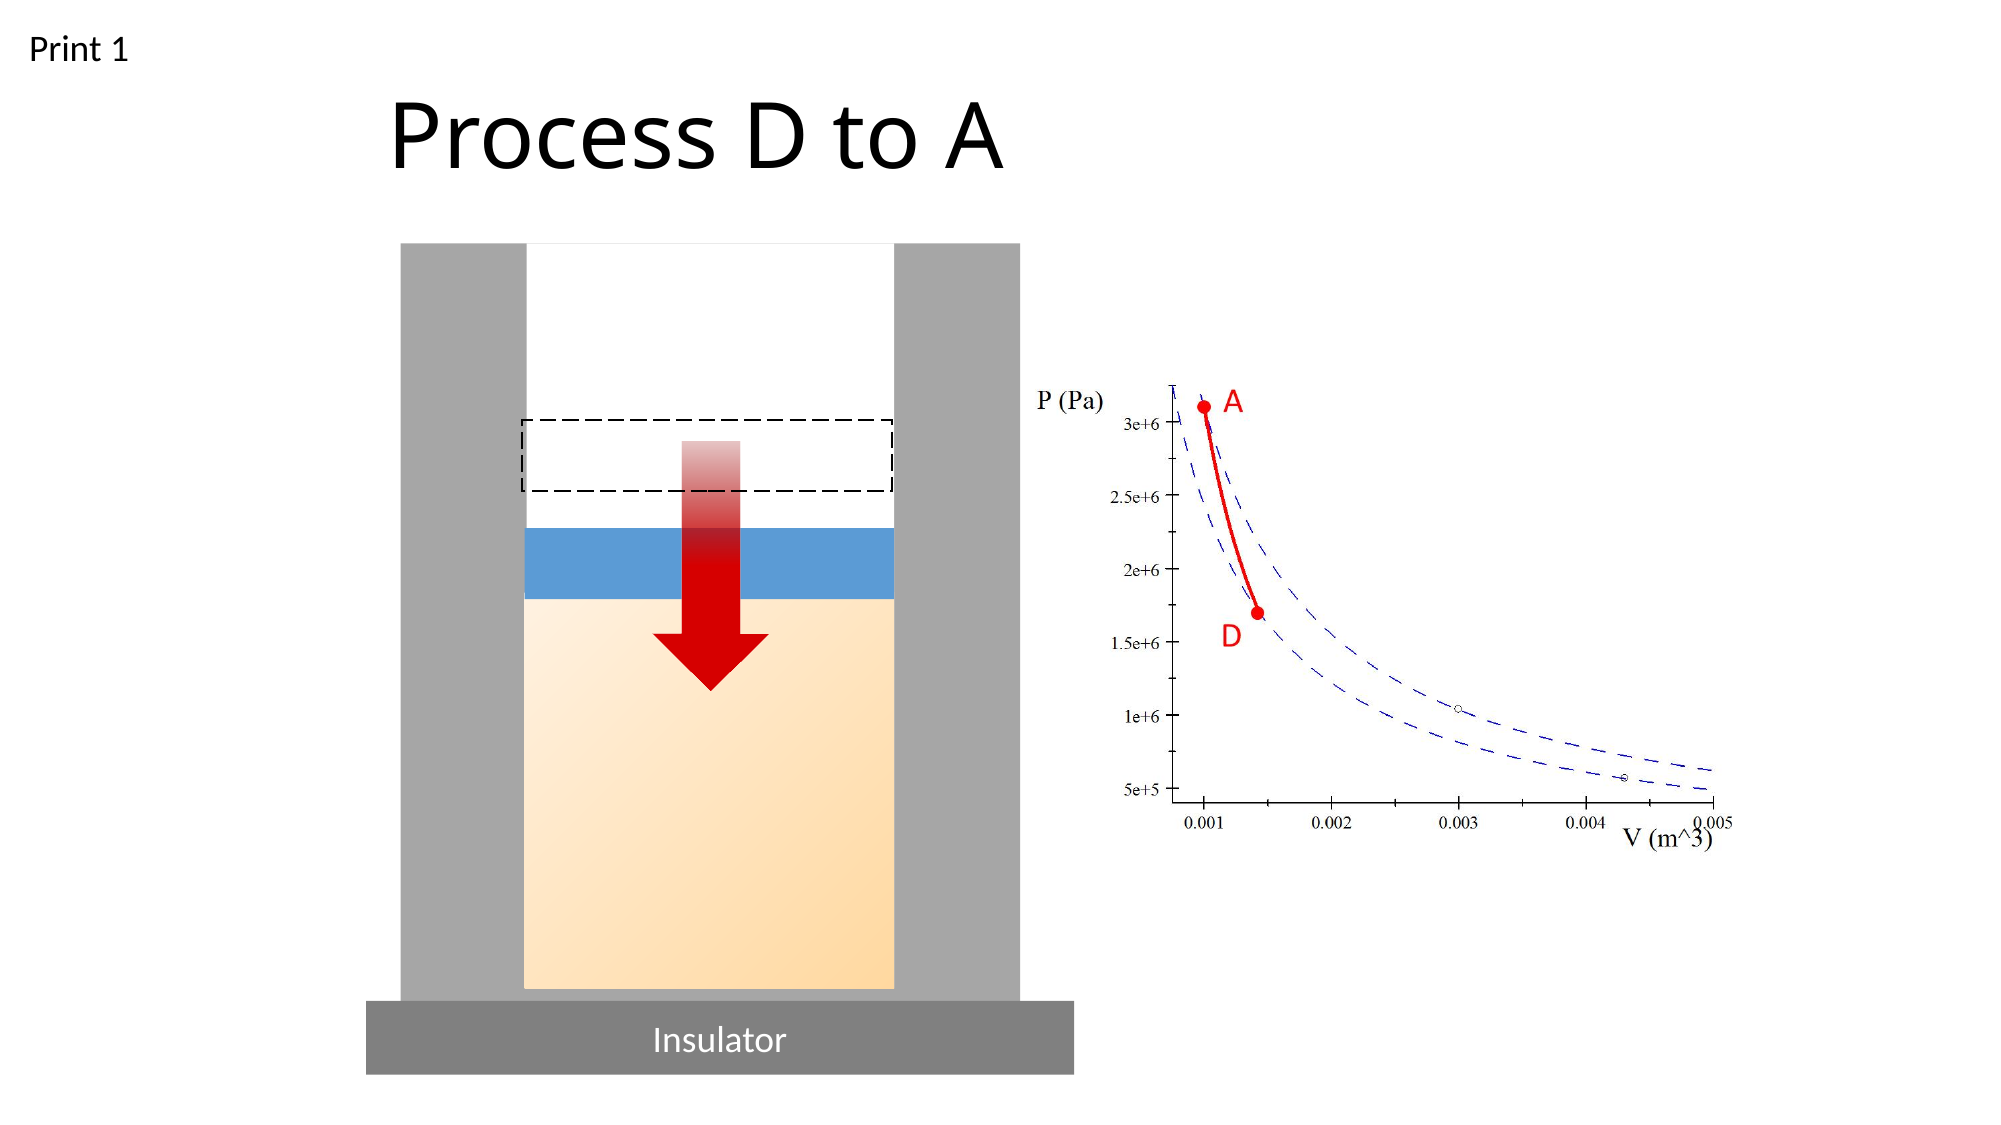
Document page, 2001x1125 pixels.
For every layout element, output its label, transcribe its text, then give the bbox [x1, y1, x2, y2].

text_box [650, 492, 772, 693]
text_box [523, 600, 895, 989]
text_box [521, 419, 893, 492]
title Process D to A [372, 45, 1723, 233]
text_box Insulator [365, 1000, 1075, 1076]
picture [1024, 367, 1750, 865]
text_box [741, 527, 895, 600]
text_box Print 1 [14, 16, 153, 77]
text_box [523, 527, 680, 600]
text_box [400, 242, 1021, 1000]
text_box [526, 242, 895, 527]
